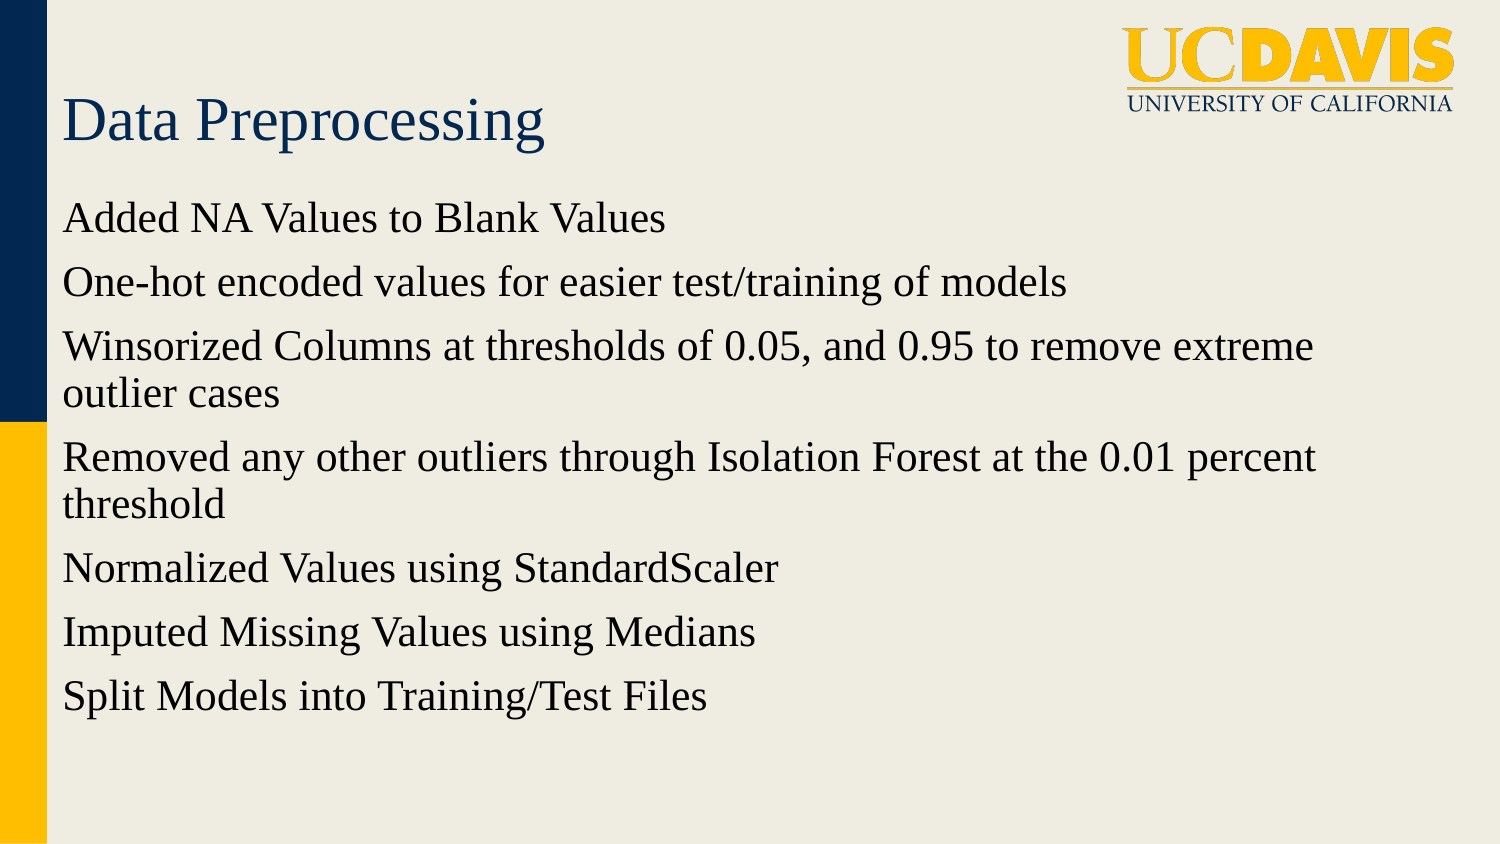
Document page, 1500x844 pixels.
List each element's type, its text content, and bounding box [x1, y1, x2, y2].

list Added NA Values to Blank Values One-hot encoded values for easier test/training of models Winsorized Columns at thresholds of 0.05, and 0.95 to remove extreme outlier cases Removed any other outliers through Isolation Forest at the 0.01 percent threshold Normalized Values using StandardScaler Imputed Missing Values using Medians Split Models into Training/Test Files [51, 189, 1449, 750]
title Data Preprocessing [51, 72, 1449, 167]
picture [1122, 27, 1454, 112]
